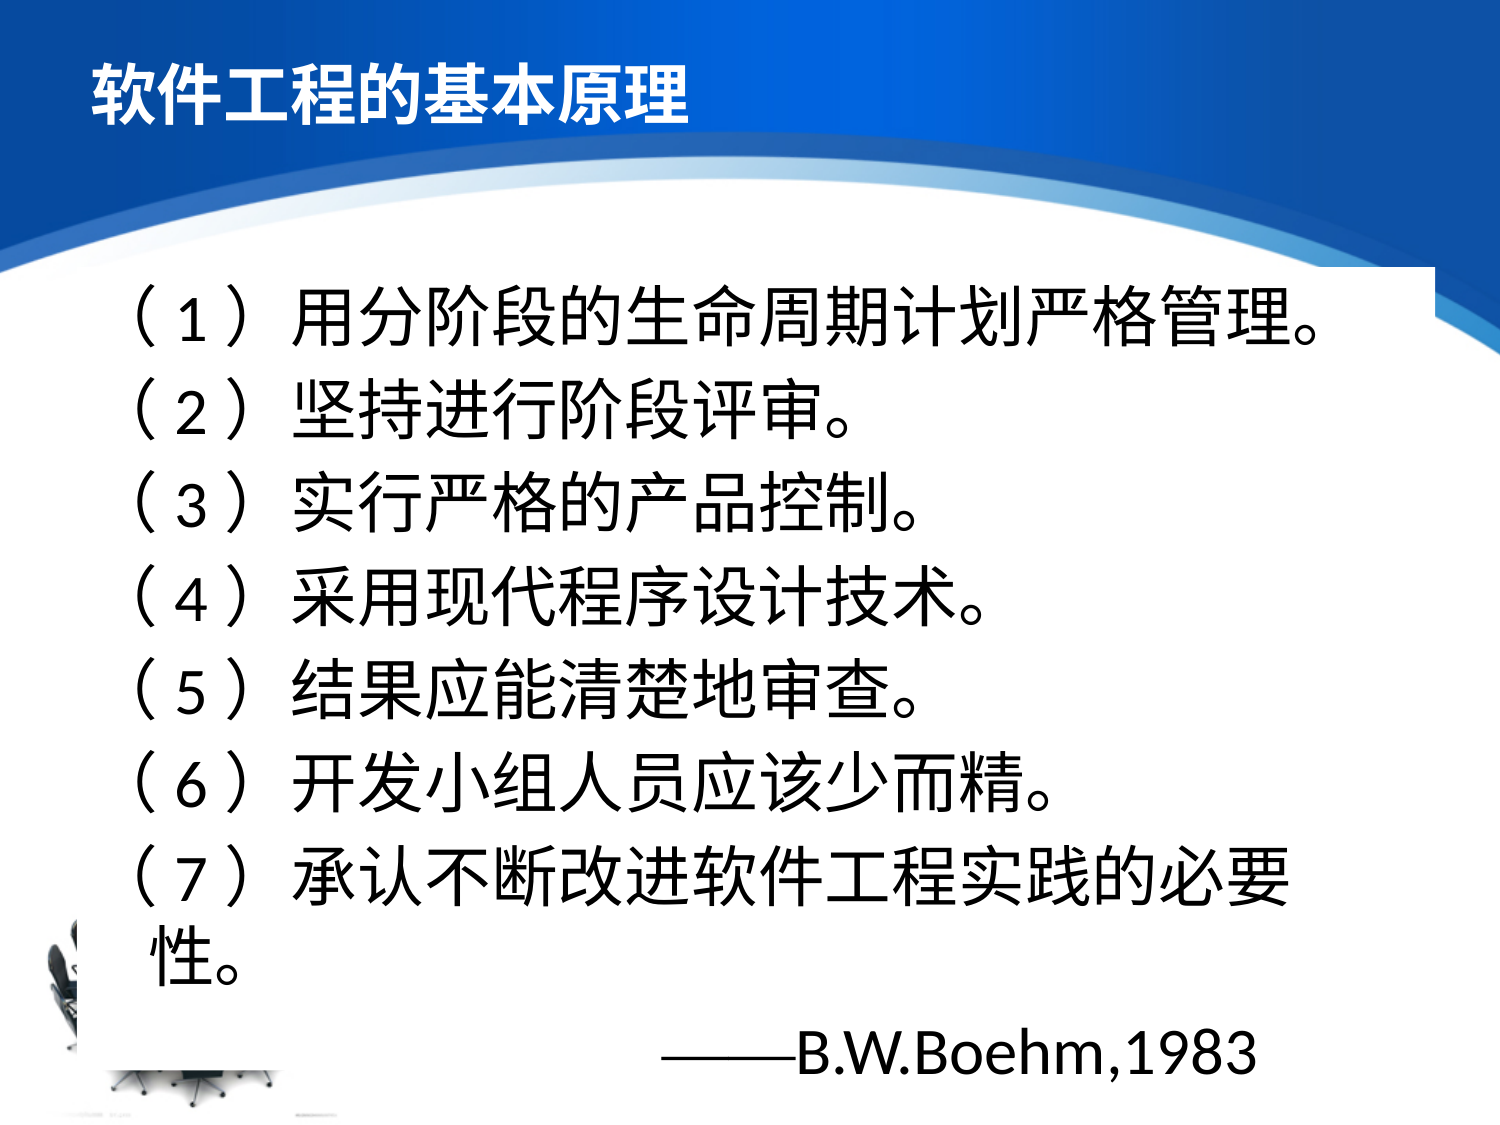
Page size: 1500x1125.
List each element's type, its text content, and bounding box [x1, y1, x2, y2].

list （1）用分阶段的生命周期计划严格管理。 （2）坚持进行阶段评审。 （3）实行严格的产品控制。 （4）采用现代程序设计技术。 （5）结果应能清楚地审查。 （6）开发小组人员应该少而精。 （7）承认不断改进软件工程实践的必要性。 ——B.W.Boehm,1983 [76, 266, 1436, 1071]
title 软件工程的基本原理 [74, 44, 1426, 233]
picture [0, 0, 1500, 1125]
